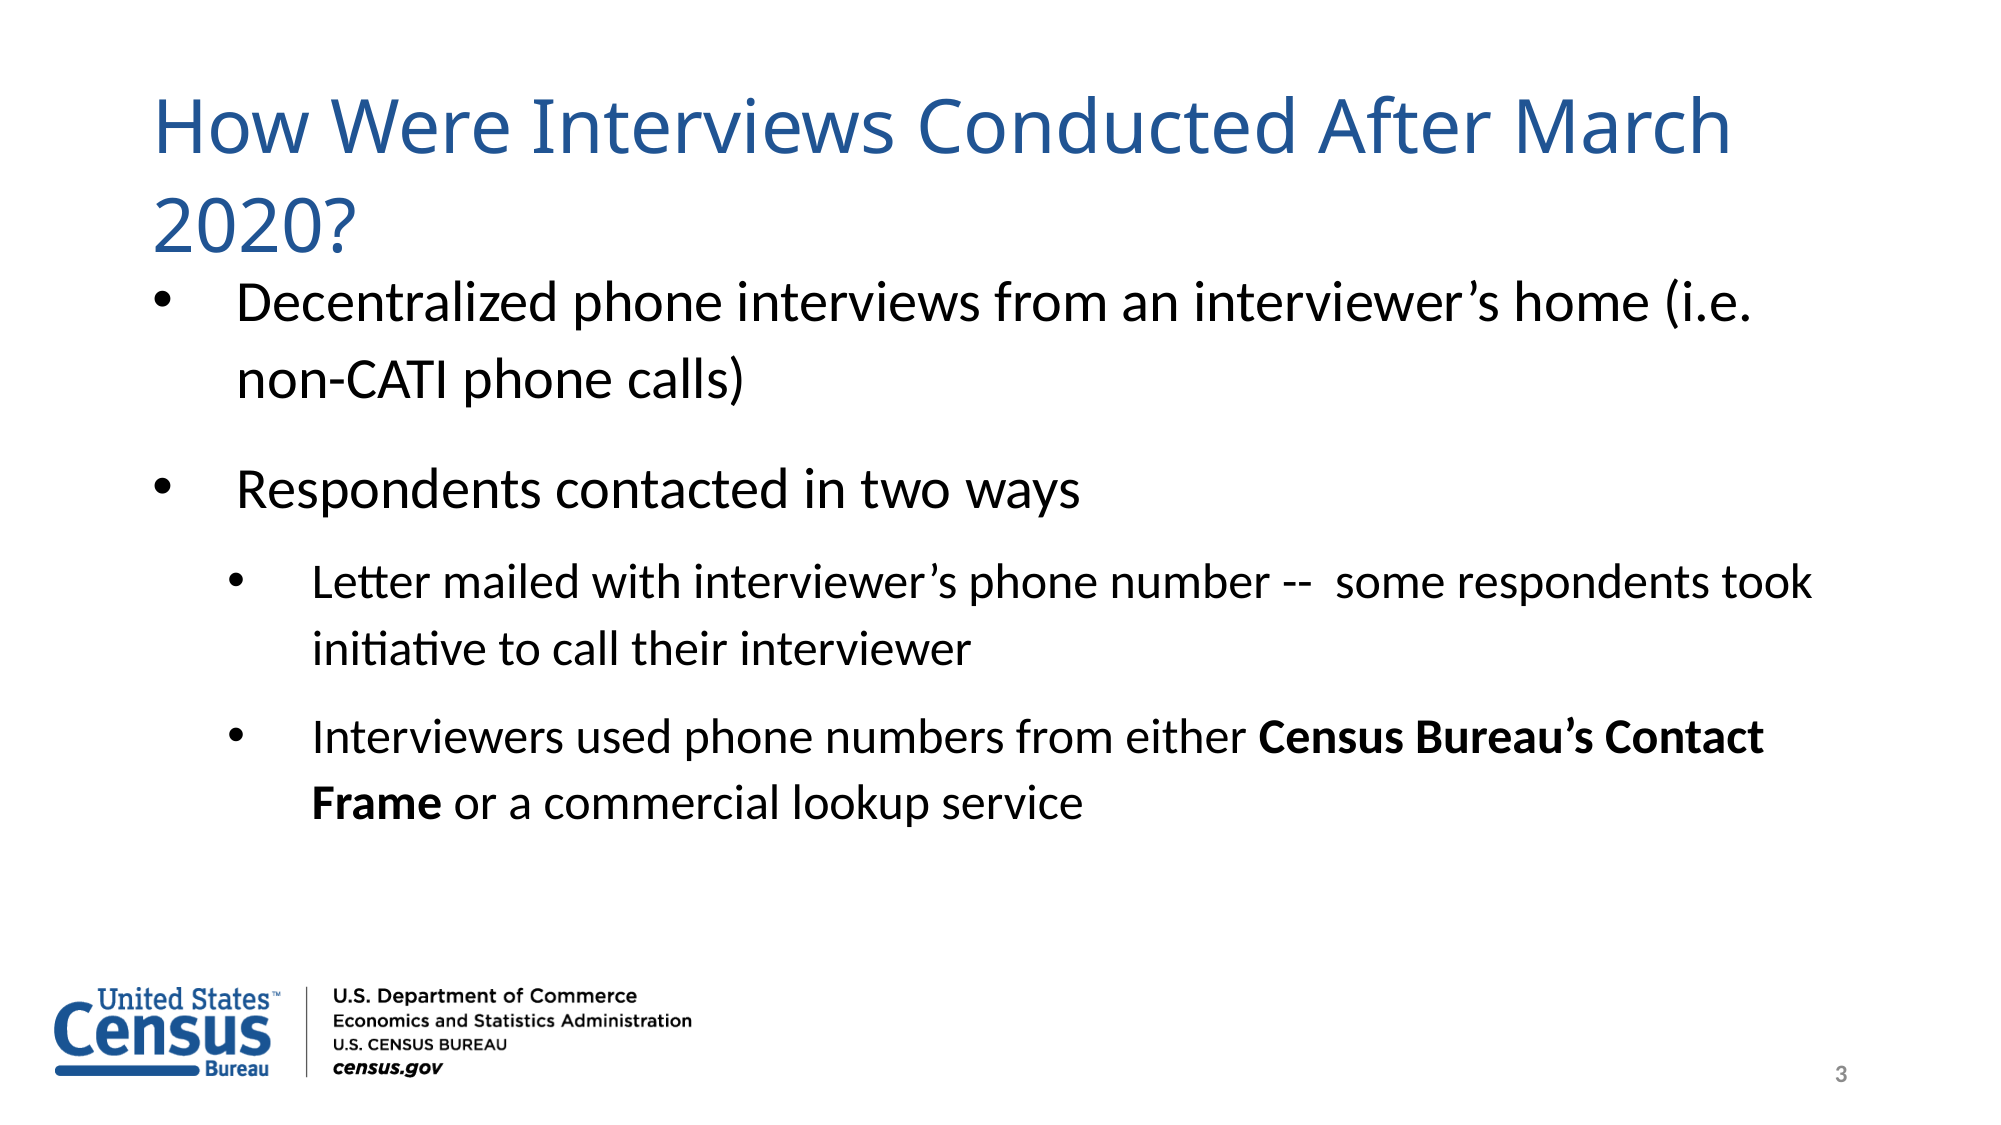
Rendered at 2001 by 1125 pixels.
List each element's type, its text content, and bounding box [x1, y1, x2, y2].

picture [54, 986, 692, 1078]
title How Were Interviews Conducted After March 2020? [137, 59, 1863, 248]
slide_number 3 [1412, 1042, 1863, 1103]
list Decentralized phone interviews from an interviewer’s home (i.e. non-CATI phone calls) Respondents contacted in two ways Letter mailed with interviewer’s phone number -- some respondents took initiative to call their interviewer Interviewers used phone numbers from either Census Bureau’s Contact Frame or a commercial lookup service [137, 248, 1863, 1014]
